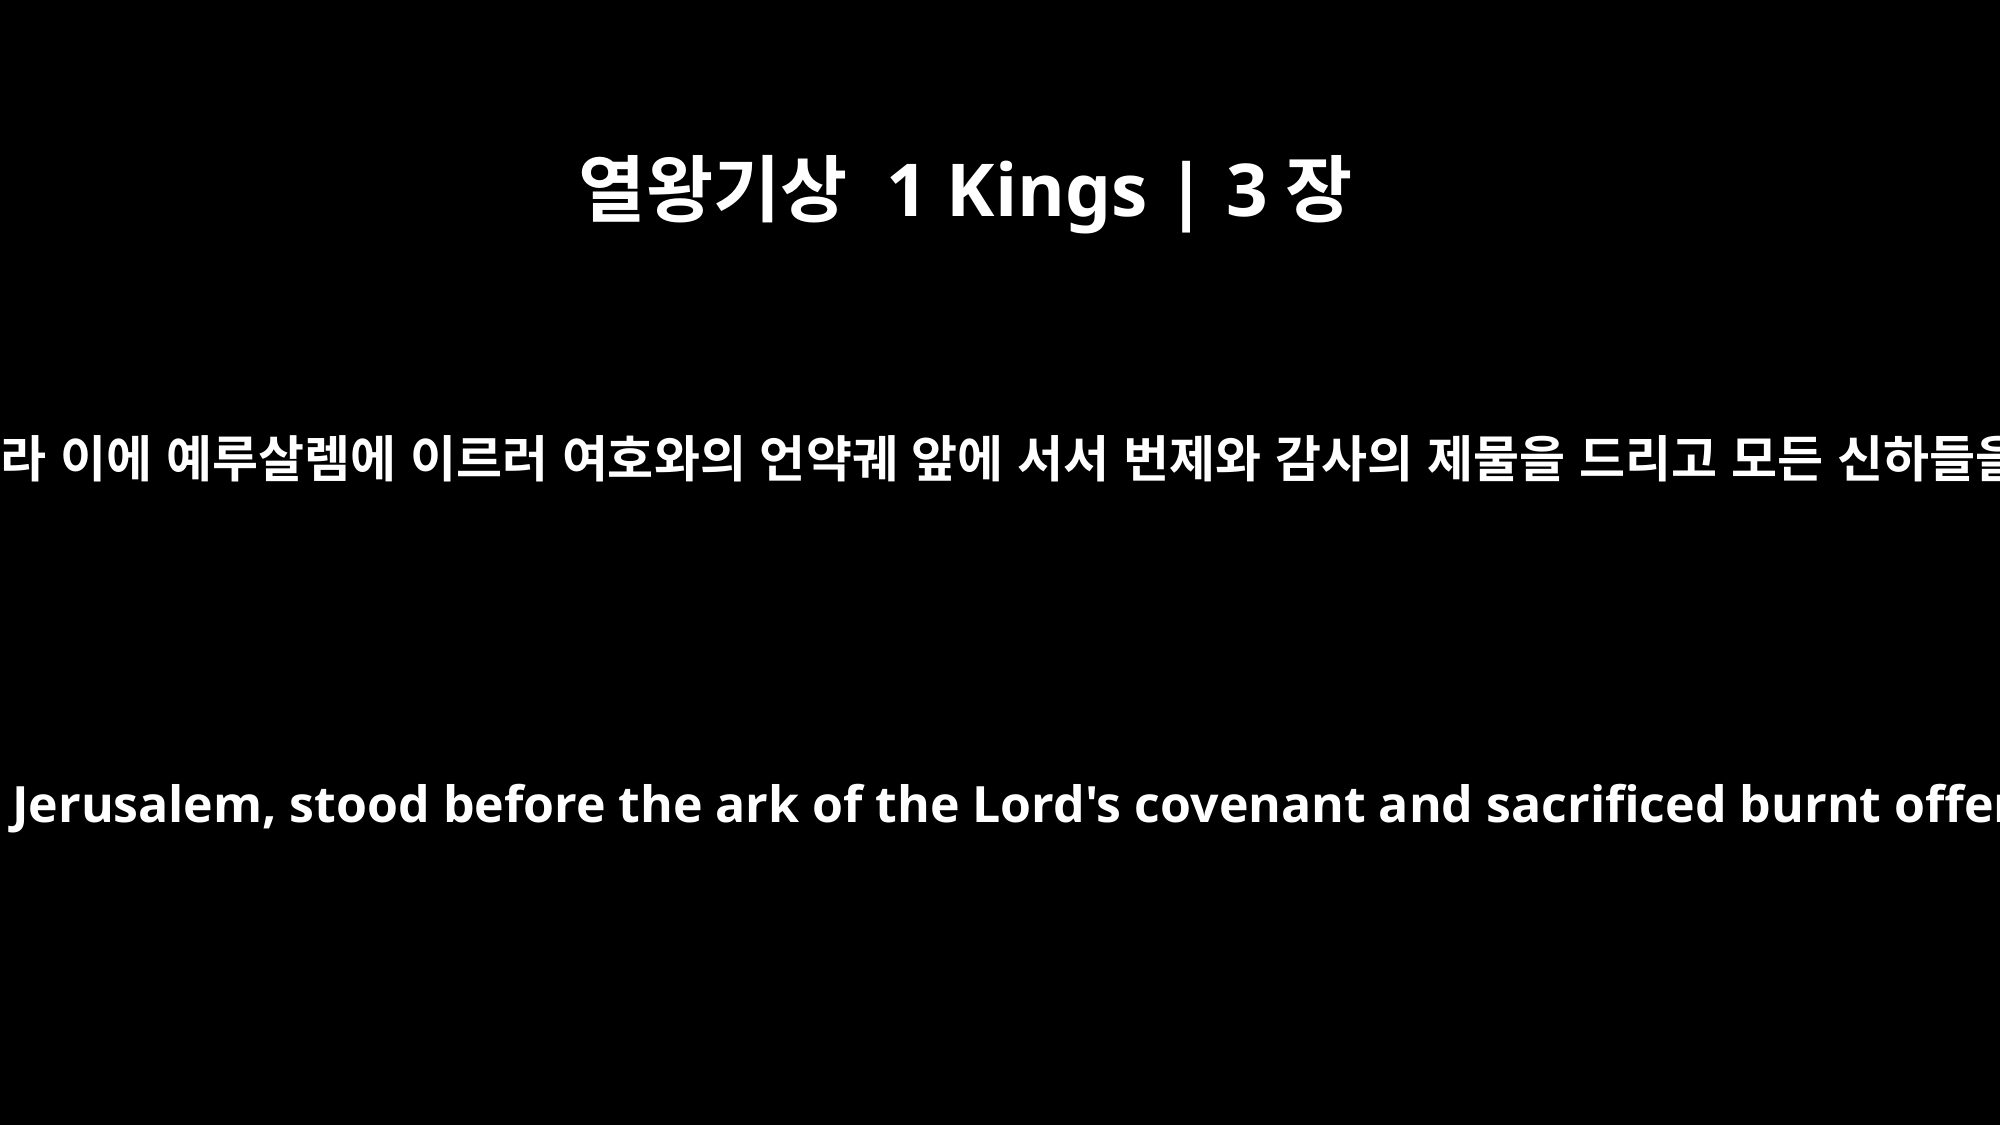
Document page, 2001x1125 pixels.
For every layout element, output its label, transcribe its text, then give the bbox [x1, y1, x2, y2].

text_box 열왕기상 1 Kings | 3장 [564, 136, 1368, 239]
text_box Then Solomon awoke -- and he realized it had been a dream. He returned to Jerusalem, stood before the ark of the Lord's covenant and sacrificed burnt offerings and fellowship offerings. Then he gave a feast for all his court. [0, 764, 2000, 840]
text_box 15 솔로몬이 깨어 보니 꿈이더라 이에 예루살렘에 이르러 여호와의 언약궤 앞에 서서 번제와 감사의 제물을 드리고 모든 신하들을 위하여 잔치하였더라 [0, 359, 2000, 495]
